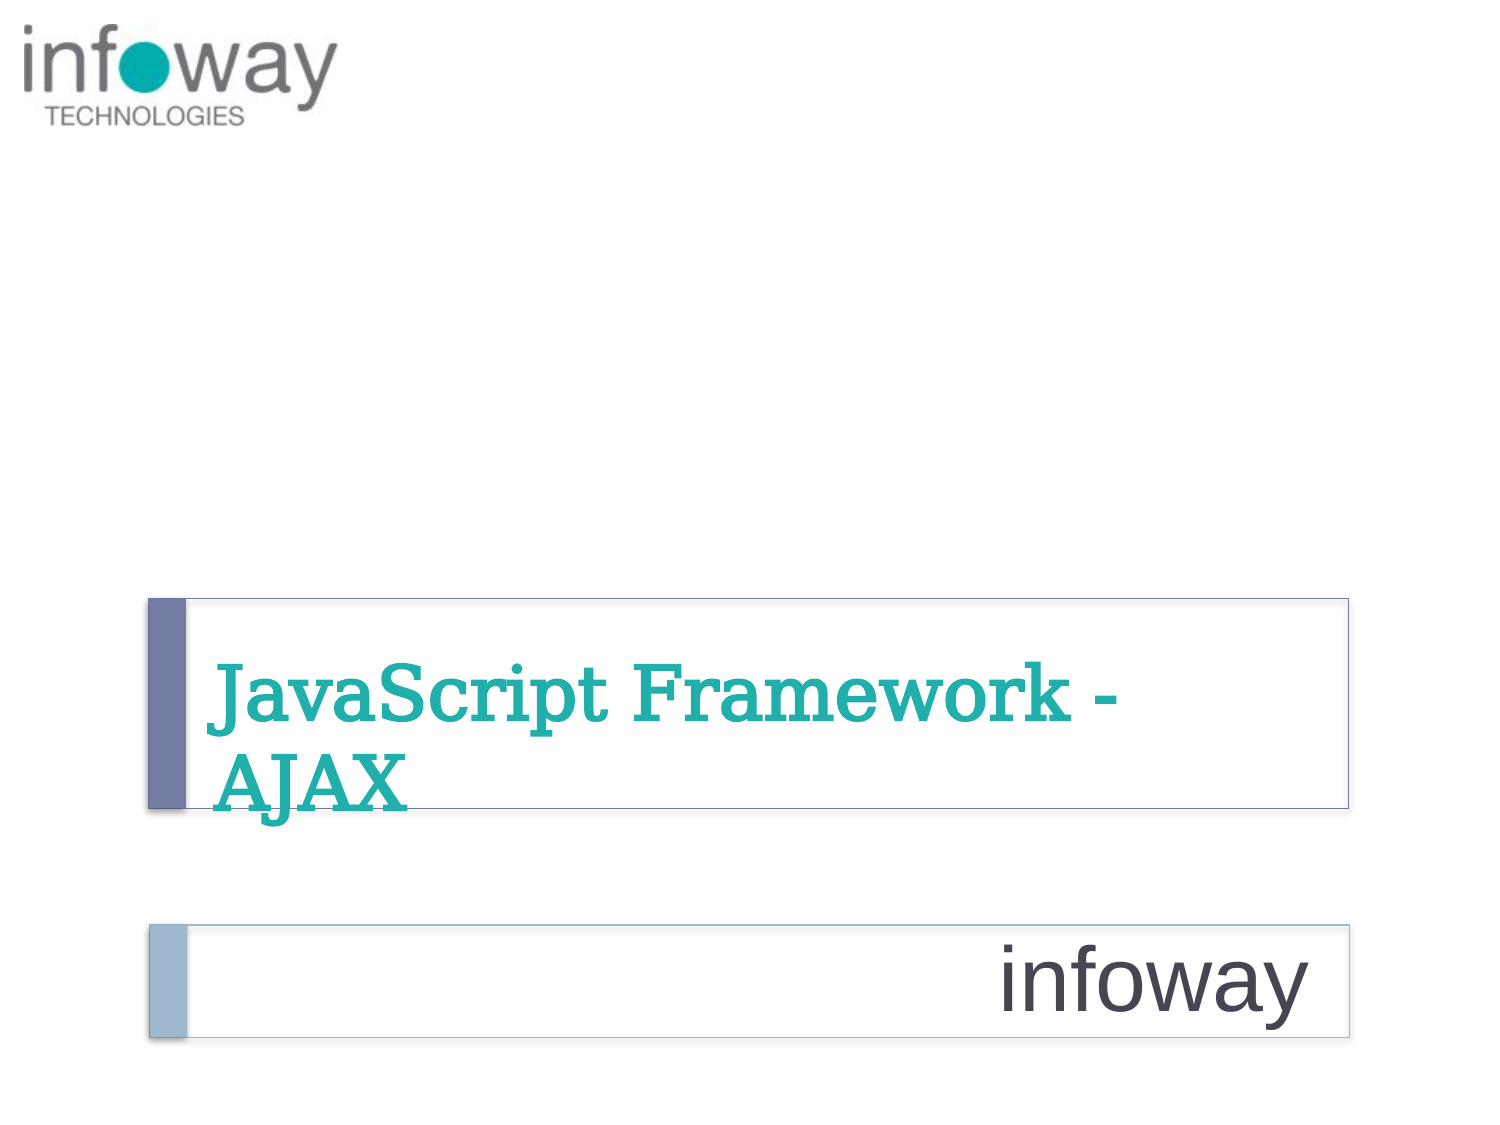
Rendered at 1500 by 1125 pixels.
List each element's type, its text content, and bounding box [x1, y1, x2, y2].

title JavaScript Framework - AJAX [200, 637, 1325, 800]
subtitle infoway [200, 912, 1325, 1000]
picture [24, 24, 338, 127]
